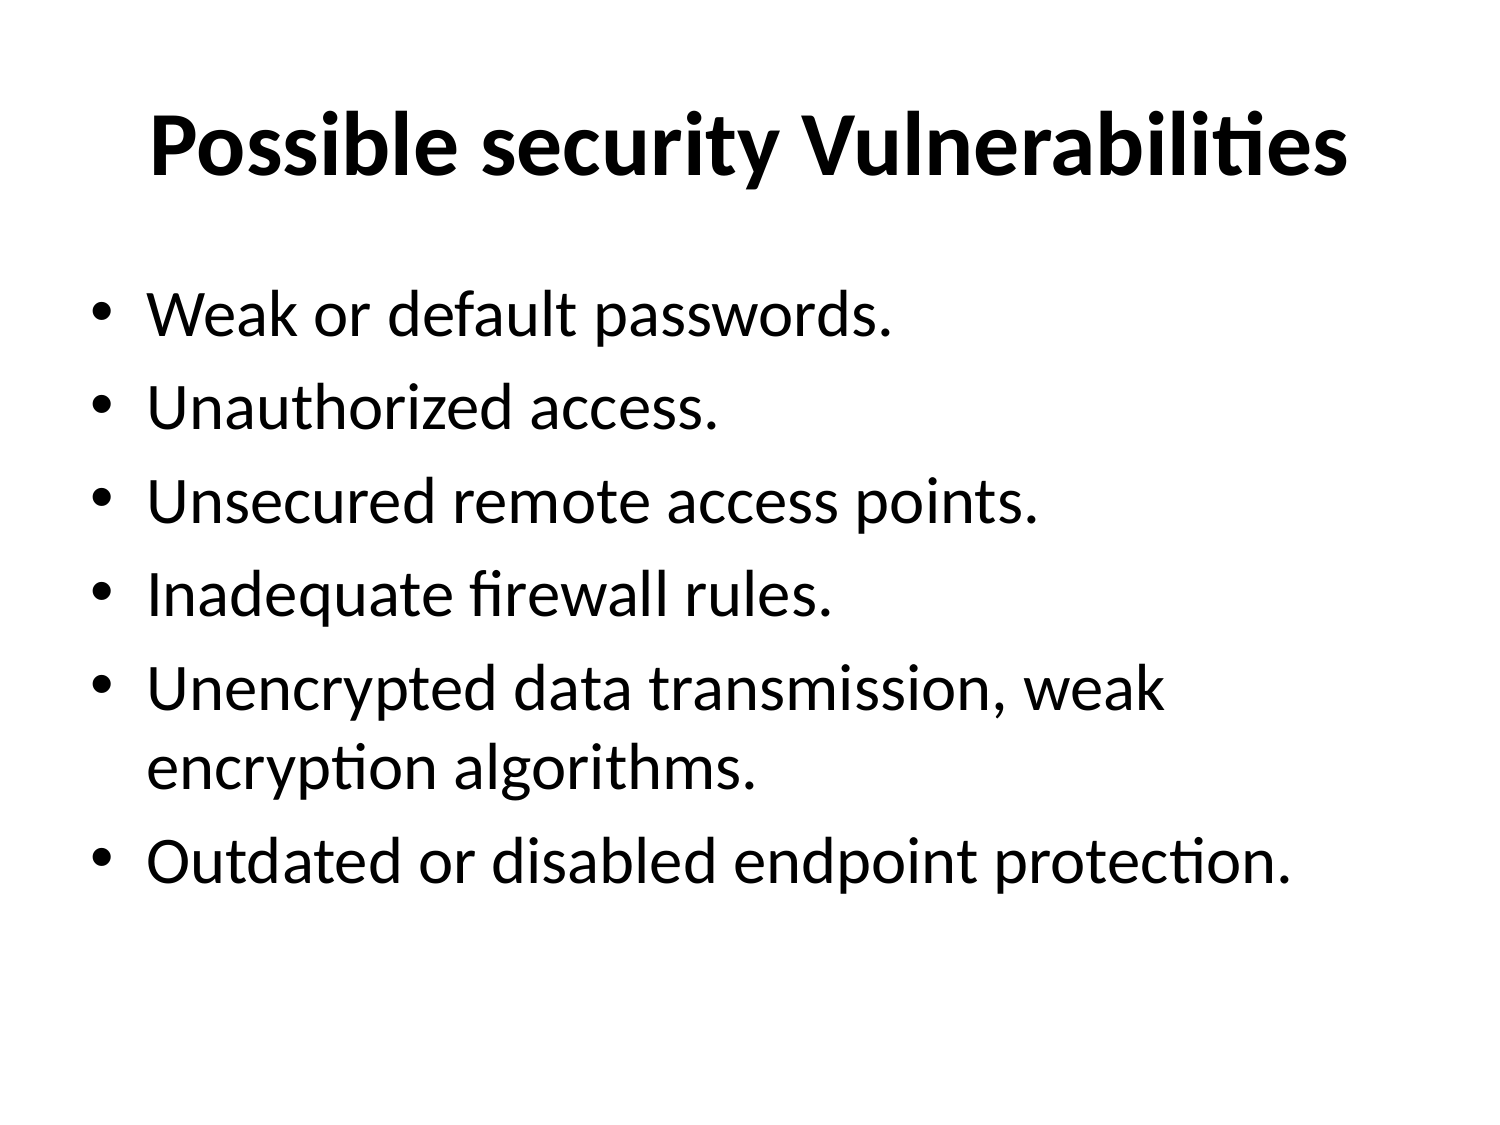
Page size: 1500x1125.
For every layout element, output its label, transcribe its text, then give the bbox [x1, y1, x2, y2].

list Weak or default passwords. Unauthorized access. Unsecured remote access points. Inadequate firewall rules. Unencrypted data transmission, weak encryption algorithms. Outdated or disabled endpoint protection. [75, 262, 1425, 1005]
title Possible security Vulnerabilities [75, 45, 1425, 233]
